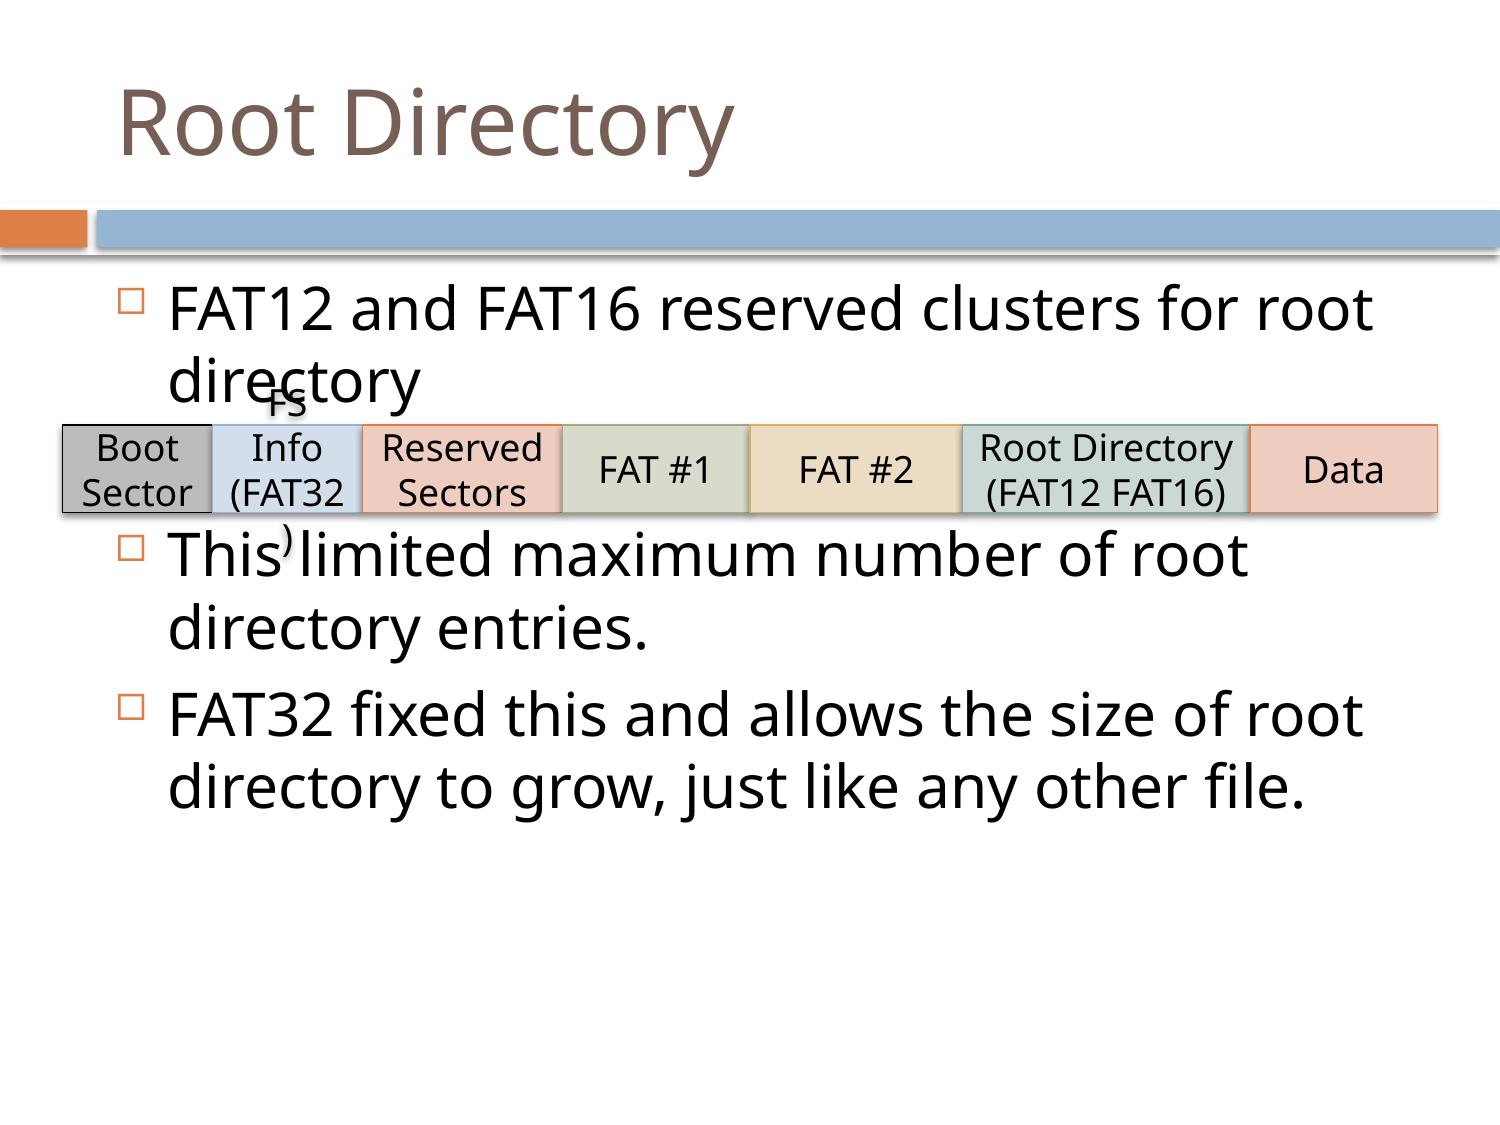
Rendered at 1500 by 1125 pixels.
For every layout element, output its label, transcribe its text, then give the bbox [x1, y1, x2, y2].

text_box Reserved Sectors [362, 424, 561, 513]
text_box Boot Sector [62, 424, 212, 513]
list FAT12 and FAT16 reserved clusters for root directory This limited maximum number of root directory entries. FAT32 fixed this and allows the size of root directory to grow, just like any other file. [100, 262, 1438, 424]
text_box Root Directory (FAT12 FAT16) [962, 424, 1248, 513]
list FAT12 and FAT16 reserved clusters for root directory This limited maximum number of root directory entries. FAT32 fixed this and allows the size of root directory to grow, just like any other file. [100, 521, 1438, 1000]
title Root Directory [100, 37, 1438, 200]
text_box FAT #2 [749, 424, 961, 513]
text_box FAT #1 [562, 424, 748, 513]
text_box FS Info (FAT32) [212, 424, 361, 513]
text_box Data [1249, 424, 1438, 513]
